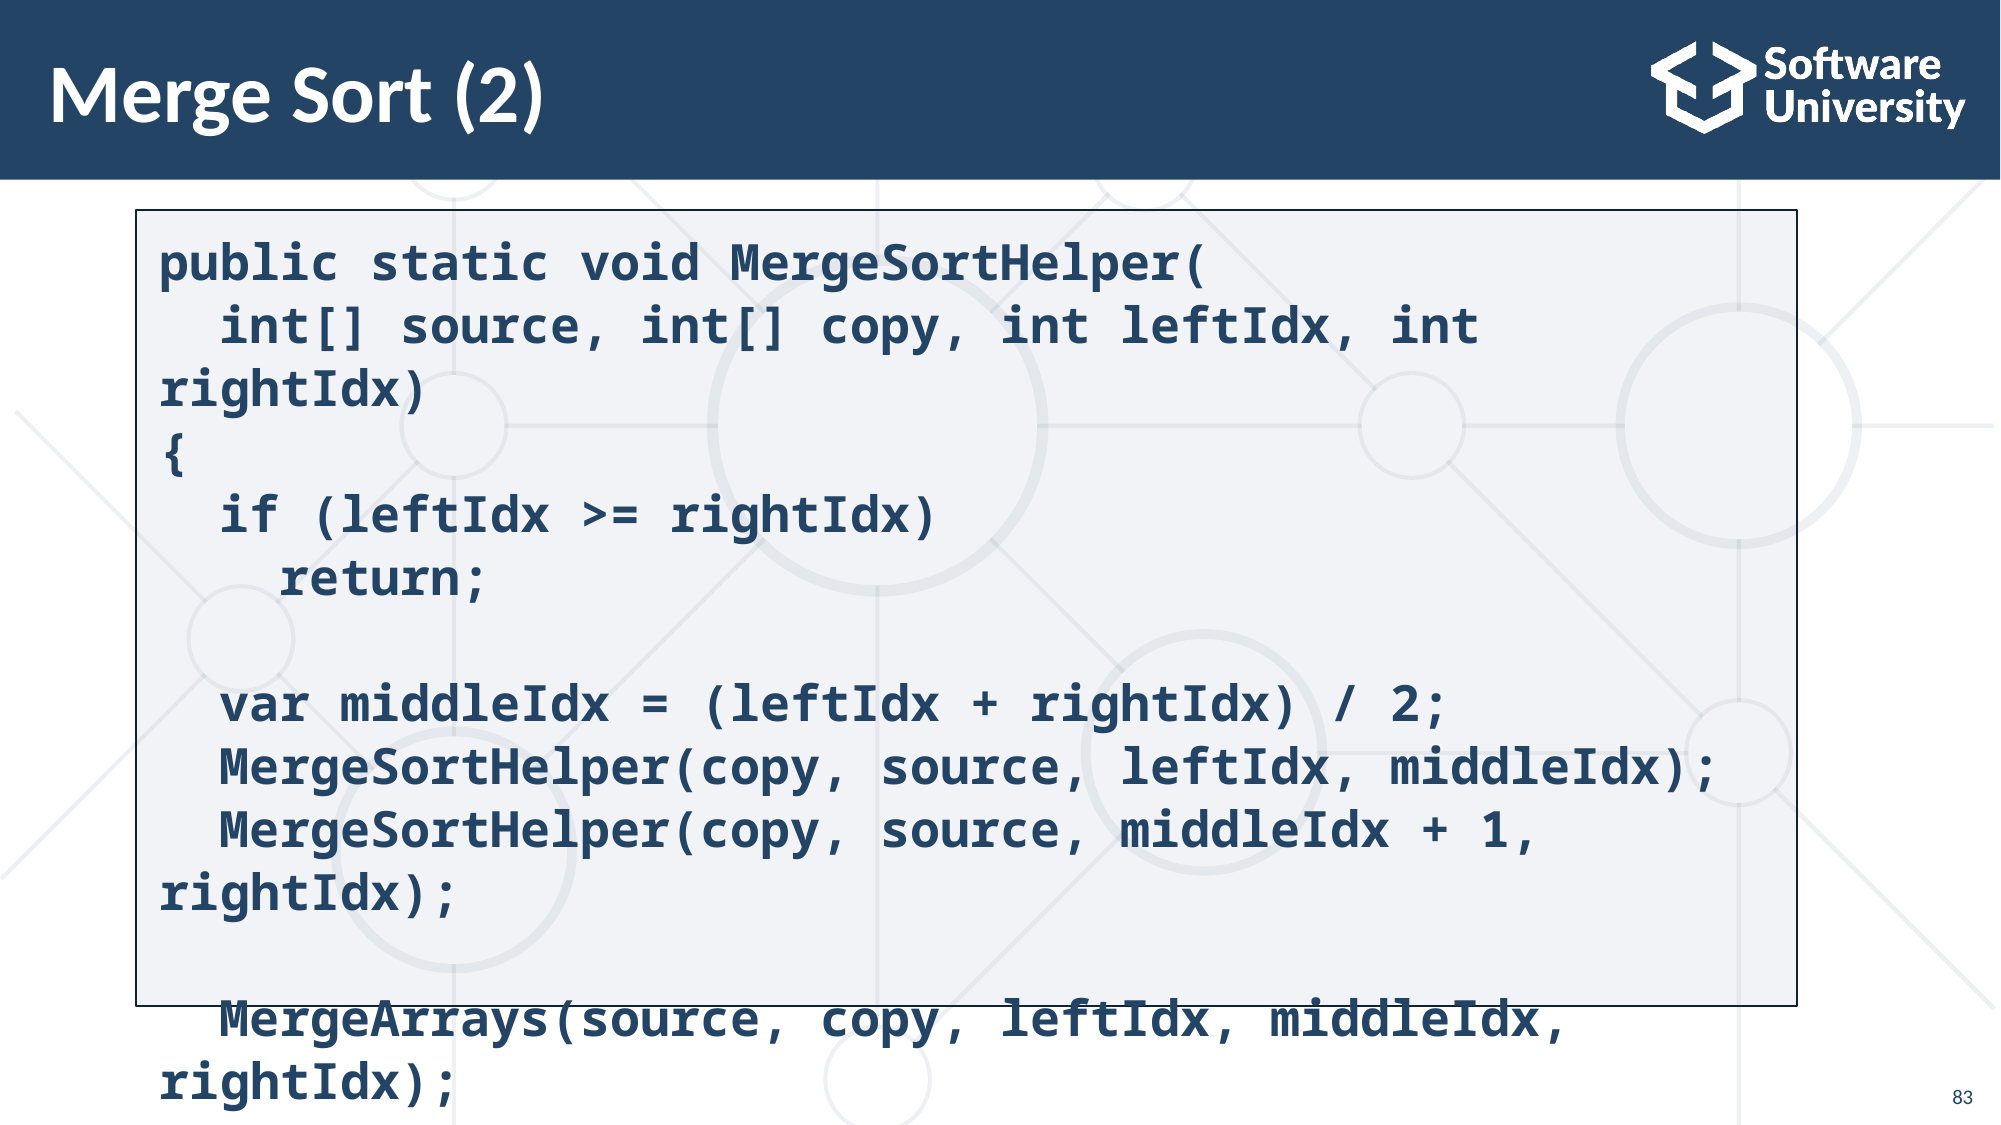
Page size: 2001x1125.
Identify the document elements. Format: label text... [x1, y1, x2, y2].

picture [1651, 41, 1966, 134]
slide_number 83 [1927, 1067, 1989, 1117]
list public static void MergeSortHelper( int[] source, int[] copy, int leftIdx, int rightIdx) { if (leftIdx >= rightIdx) return; var middleIdx = (leftIdx + rightIdx) / 2; MergeSortHelper(copy, source, leftIdx, middleIdx); MergeSortHelper(copy, source, middleIdx + 1, rightIdx); MergeArrays(source, copy, leftIdx, middleIdx, rightIdx); } [135, 209, 1798, 1007]
title Merge Sort (2) [31, 16, 1625, 162]
